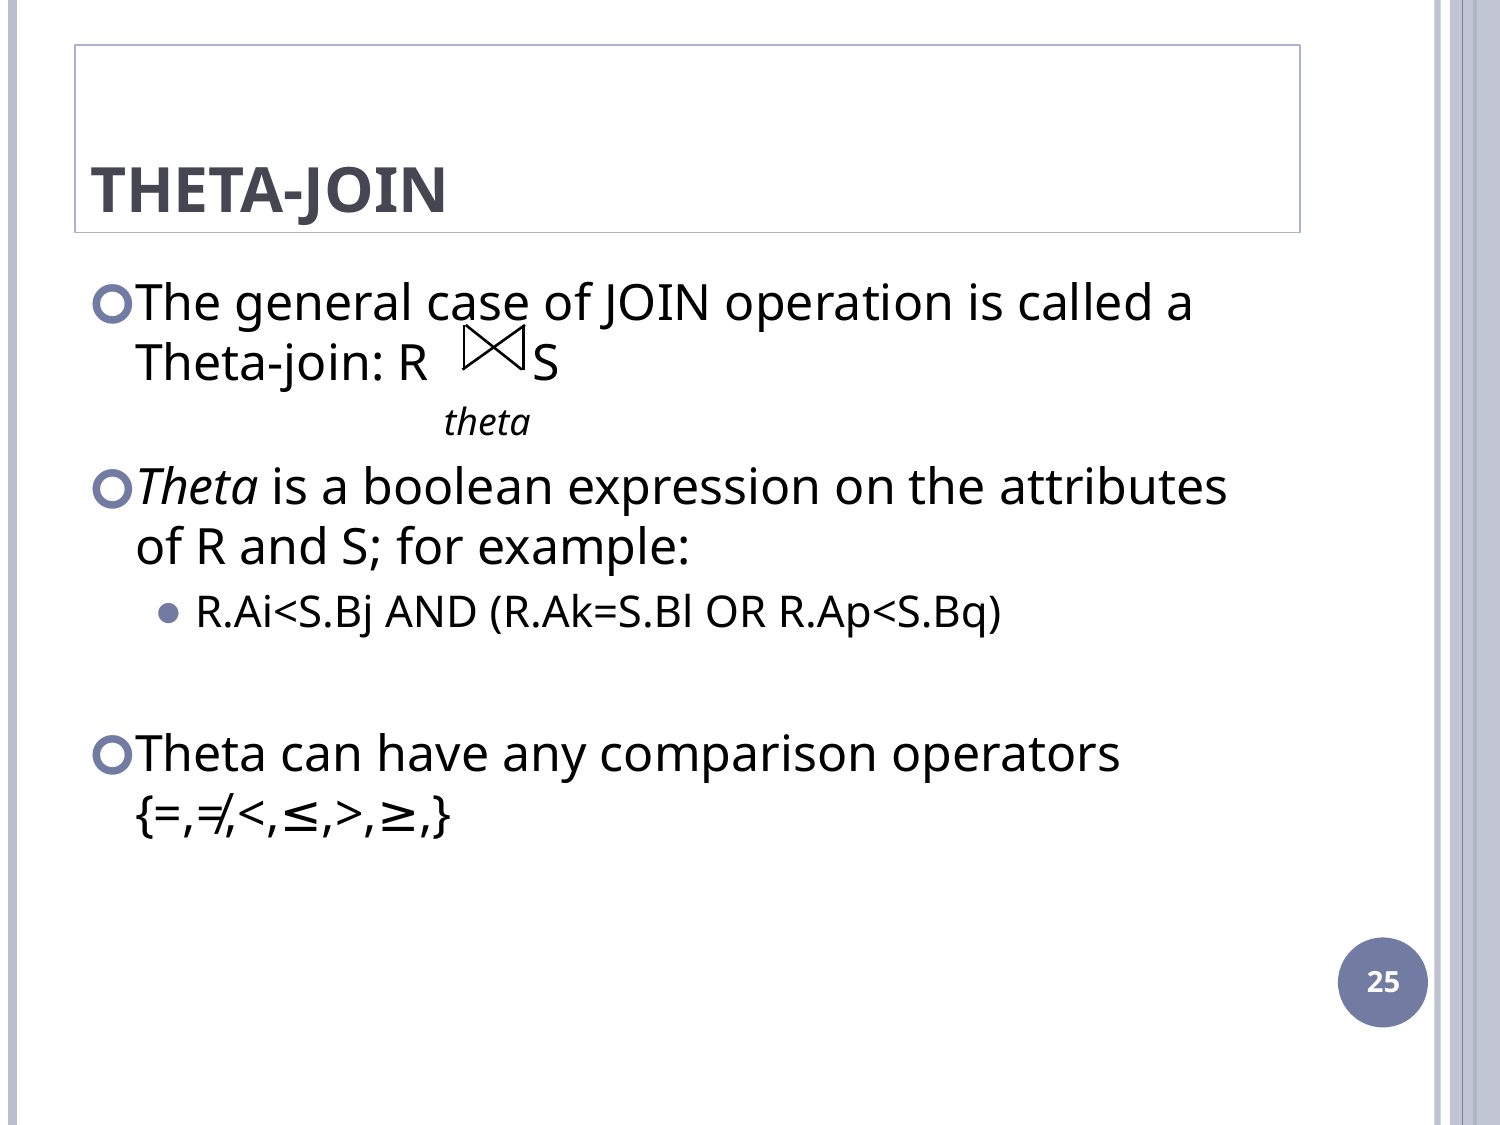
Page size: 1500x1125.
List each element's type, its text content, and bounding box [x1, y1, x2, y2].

slide_number 25 [1333, 940, 1434, 1027]
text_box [462, 324, 526, 370]
list The general case of JOIN operation is called a Theta-join: R S theta Theta is a boolean expression on the attributes of R and S; for example: R.Ai<S.Bj AND (R.Ak=S.Bl OR R.Ap<S.Bq) Theta can have any comparison operators {=,≠,<,≤,>,≥,} [75, 262, 1300, 1062]
title Theta-join [74, 44, 1301, 233]
